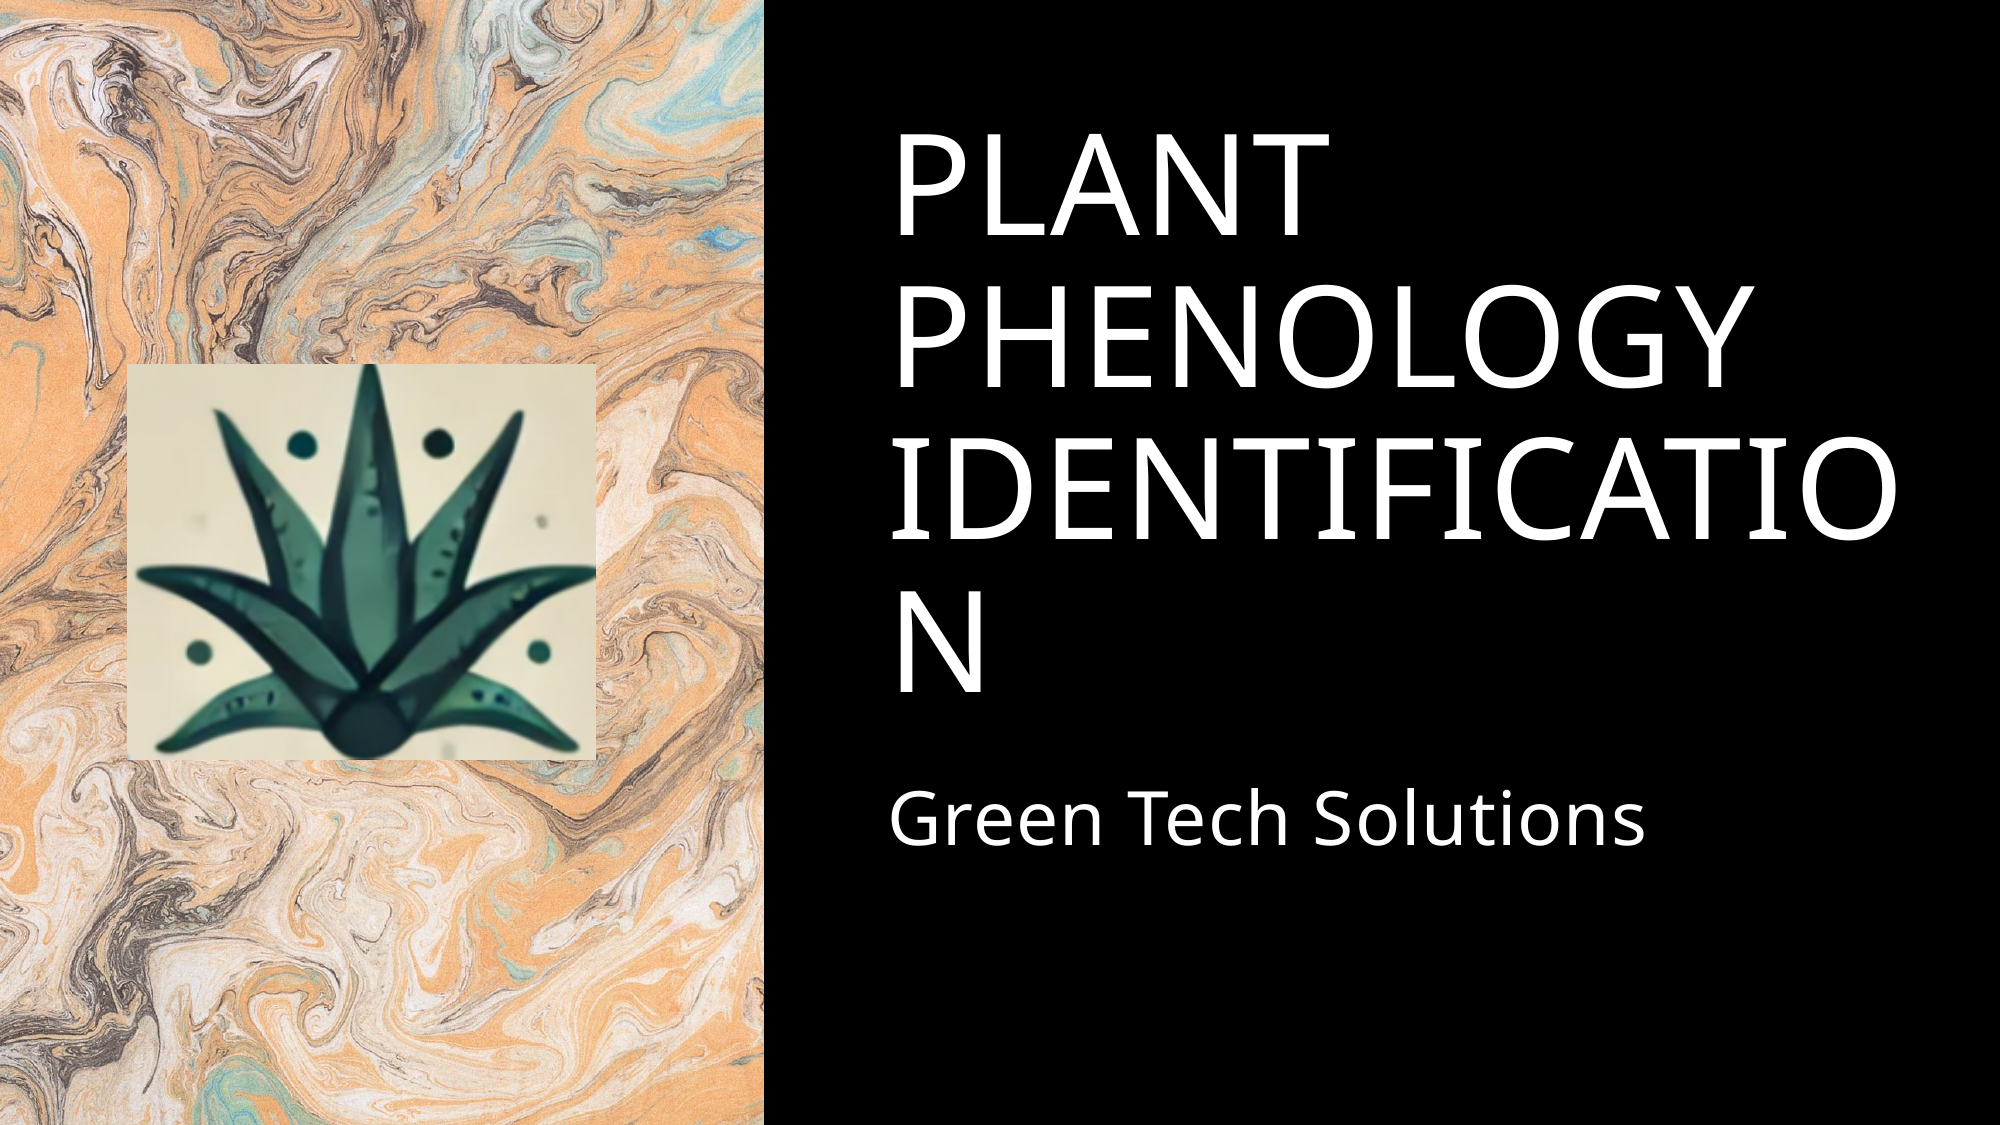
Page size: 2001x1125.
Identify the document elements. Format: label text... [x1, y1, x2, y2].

subtitle Green Tech Solutions [872, 762, 1843, 983]
title Plant phenology identification [872, 104, 1973, 731]
picture [0, 0, 764, 1125]
text_box [764, 0, 2000, 1125]
